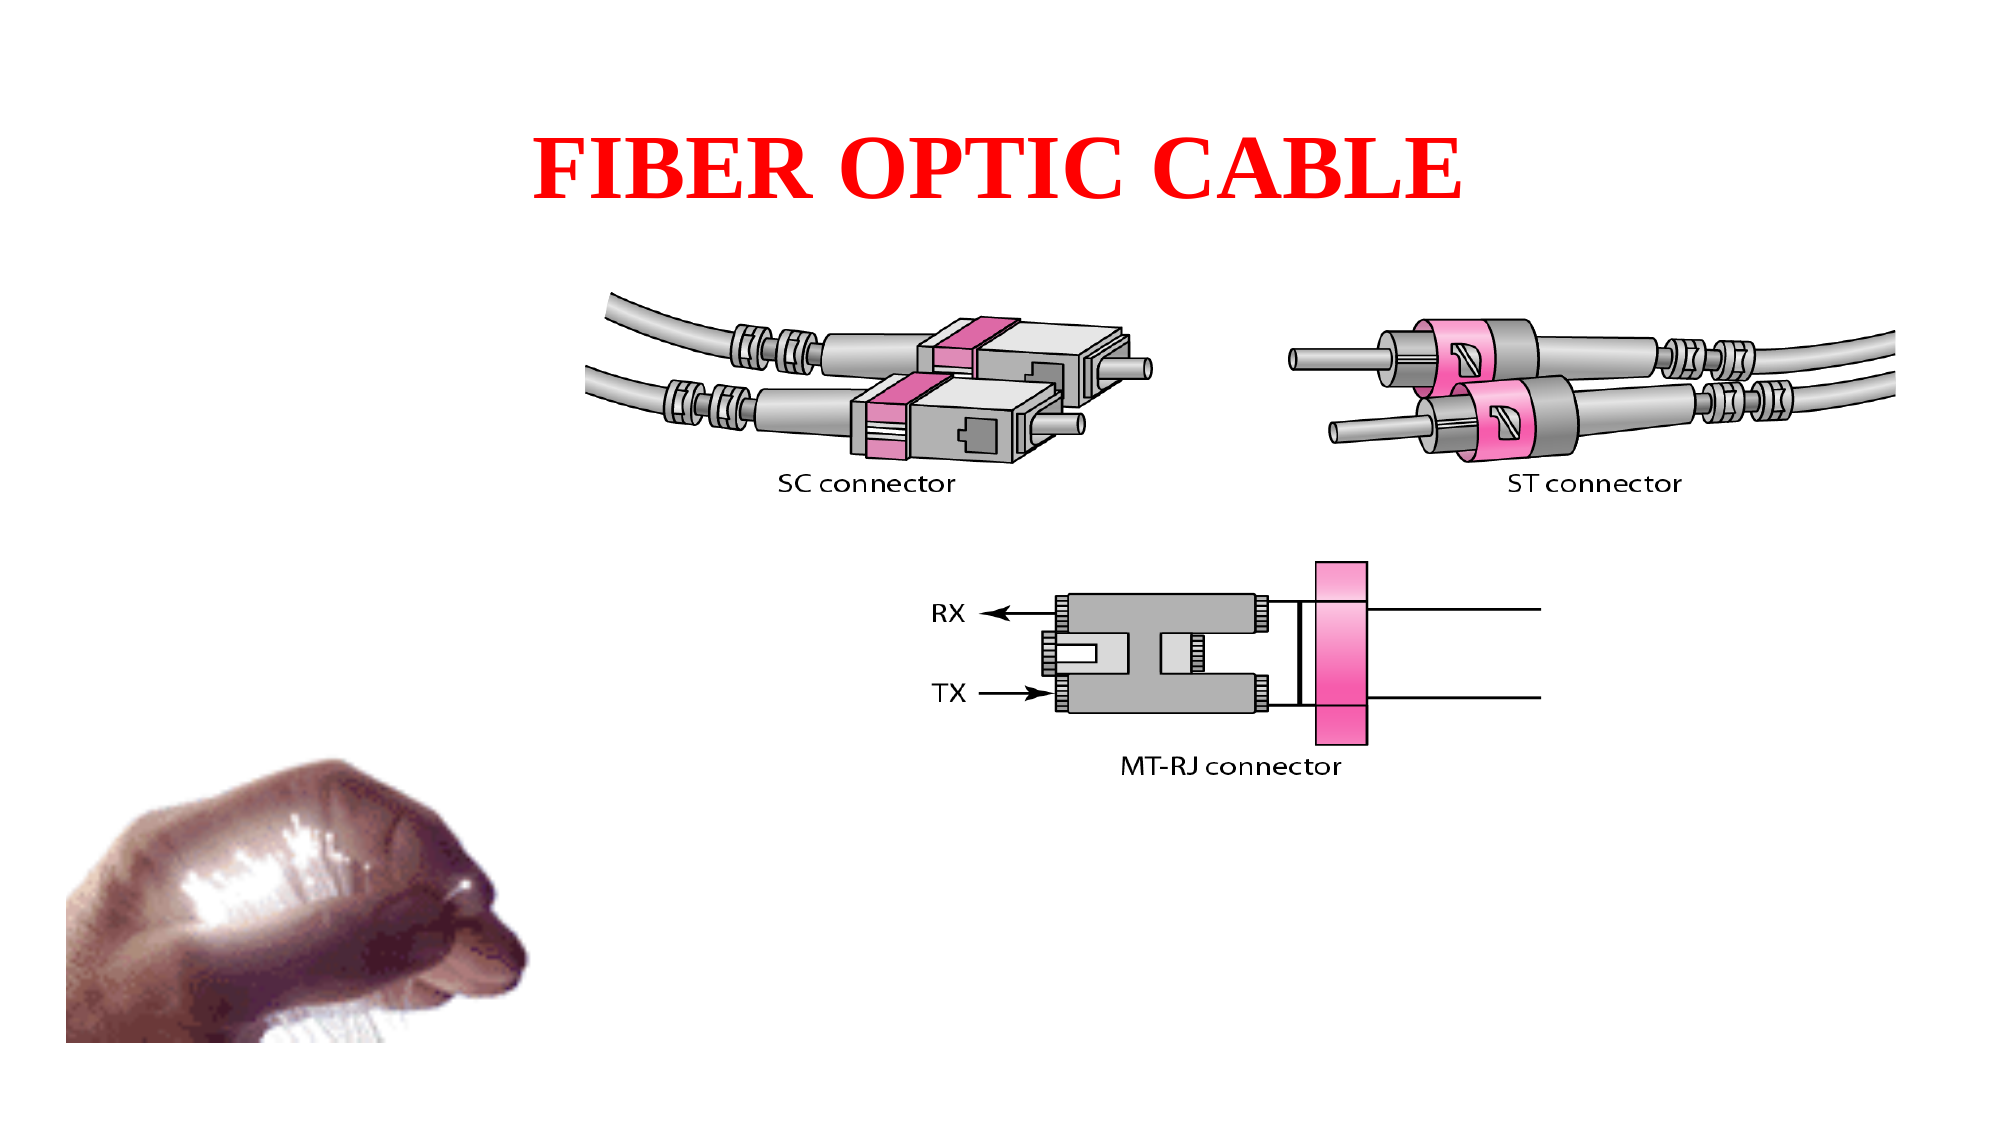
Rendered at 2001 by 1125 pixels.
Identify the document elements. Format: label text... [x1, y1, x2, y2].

title FIBER OPTIC CABLE [137, 59, 1863, 278]
picture [585, 292, 1896, 782]
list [66, 741, 554, 1043]
